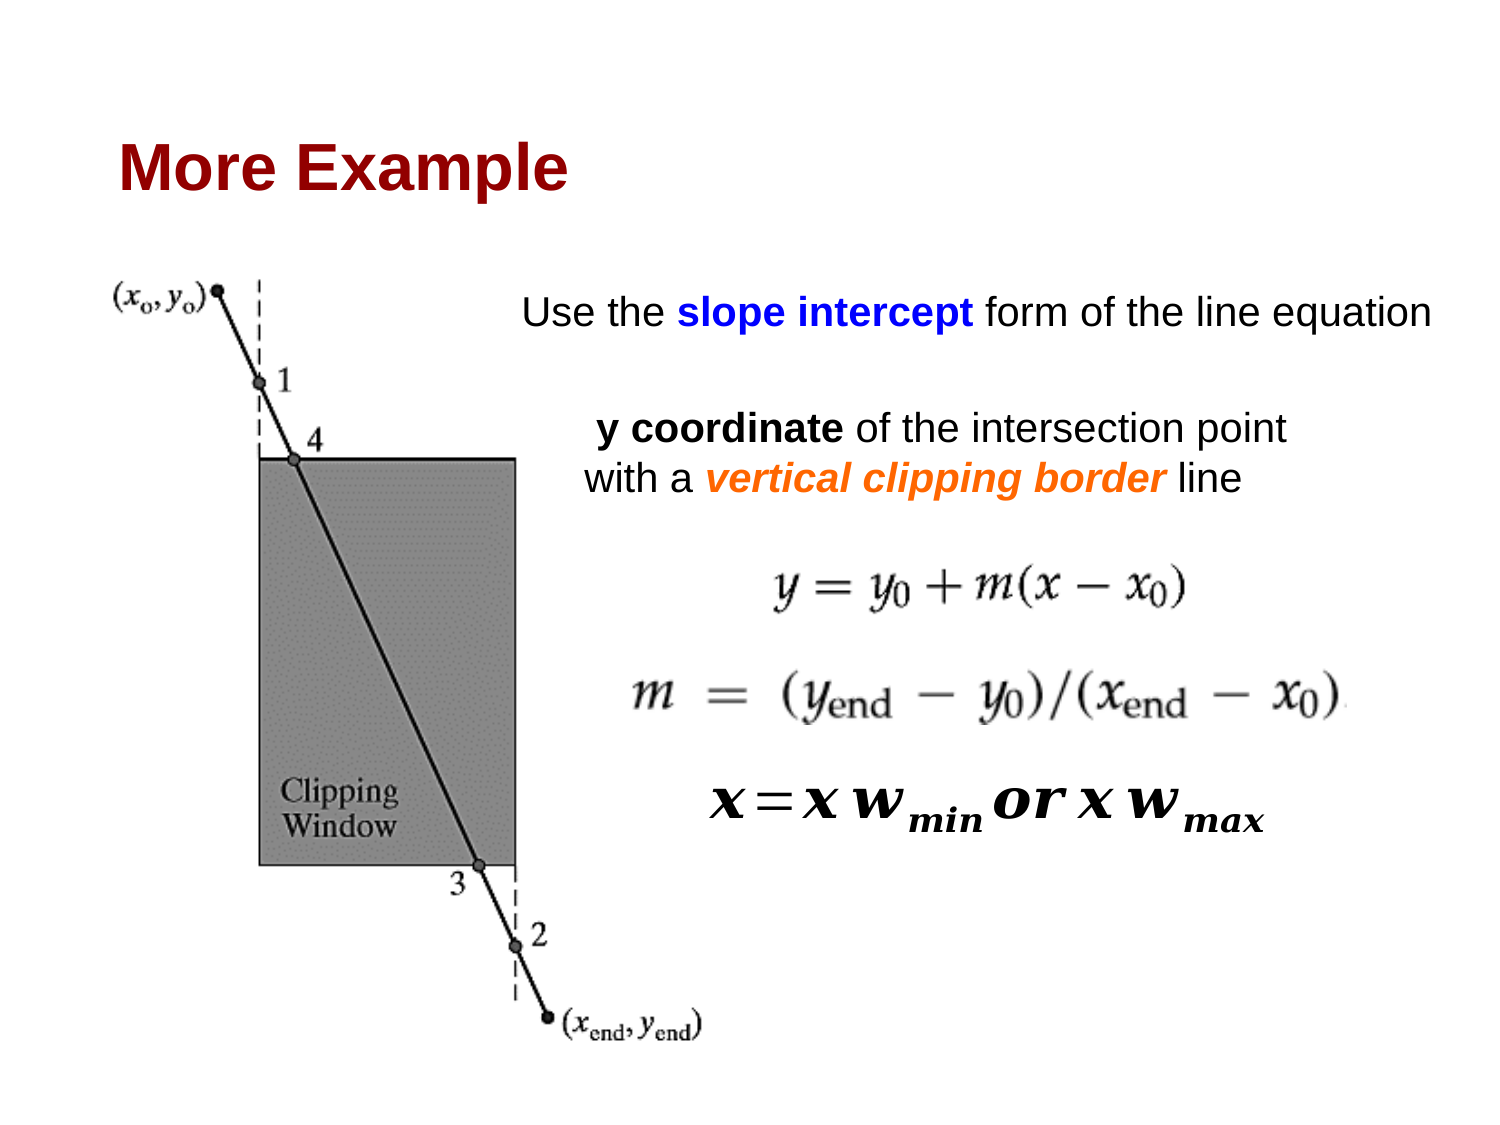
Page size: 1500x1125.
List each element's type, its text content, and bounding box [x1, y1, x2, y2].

title More Example [103, 59, 1397, 277]
text_box y coordinate of the intersection point with a vertical clipping border line [716, 393, 1320, 508]
picture [757, 560, 1200, 620]
picture [103, 258, 1347, 1059]
text_box Use the slope intercept form of the line equation [716, 277, 1500, 343]
